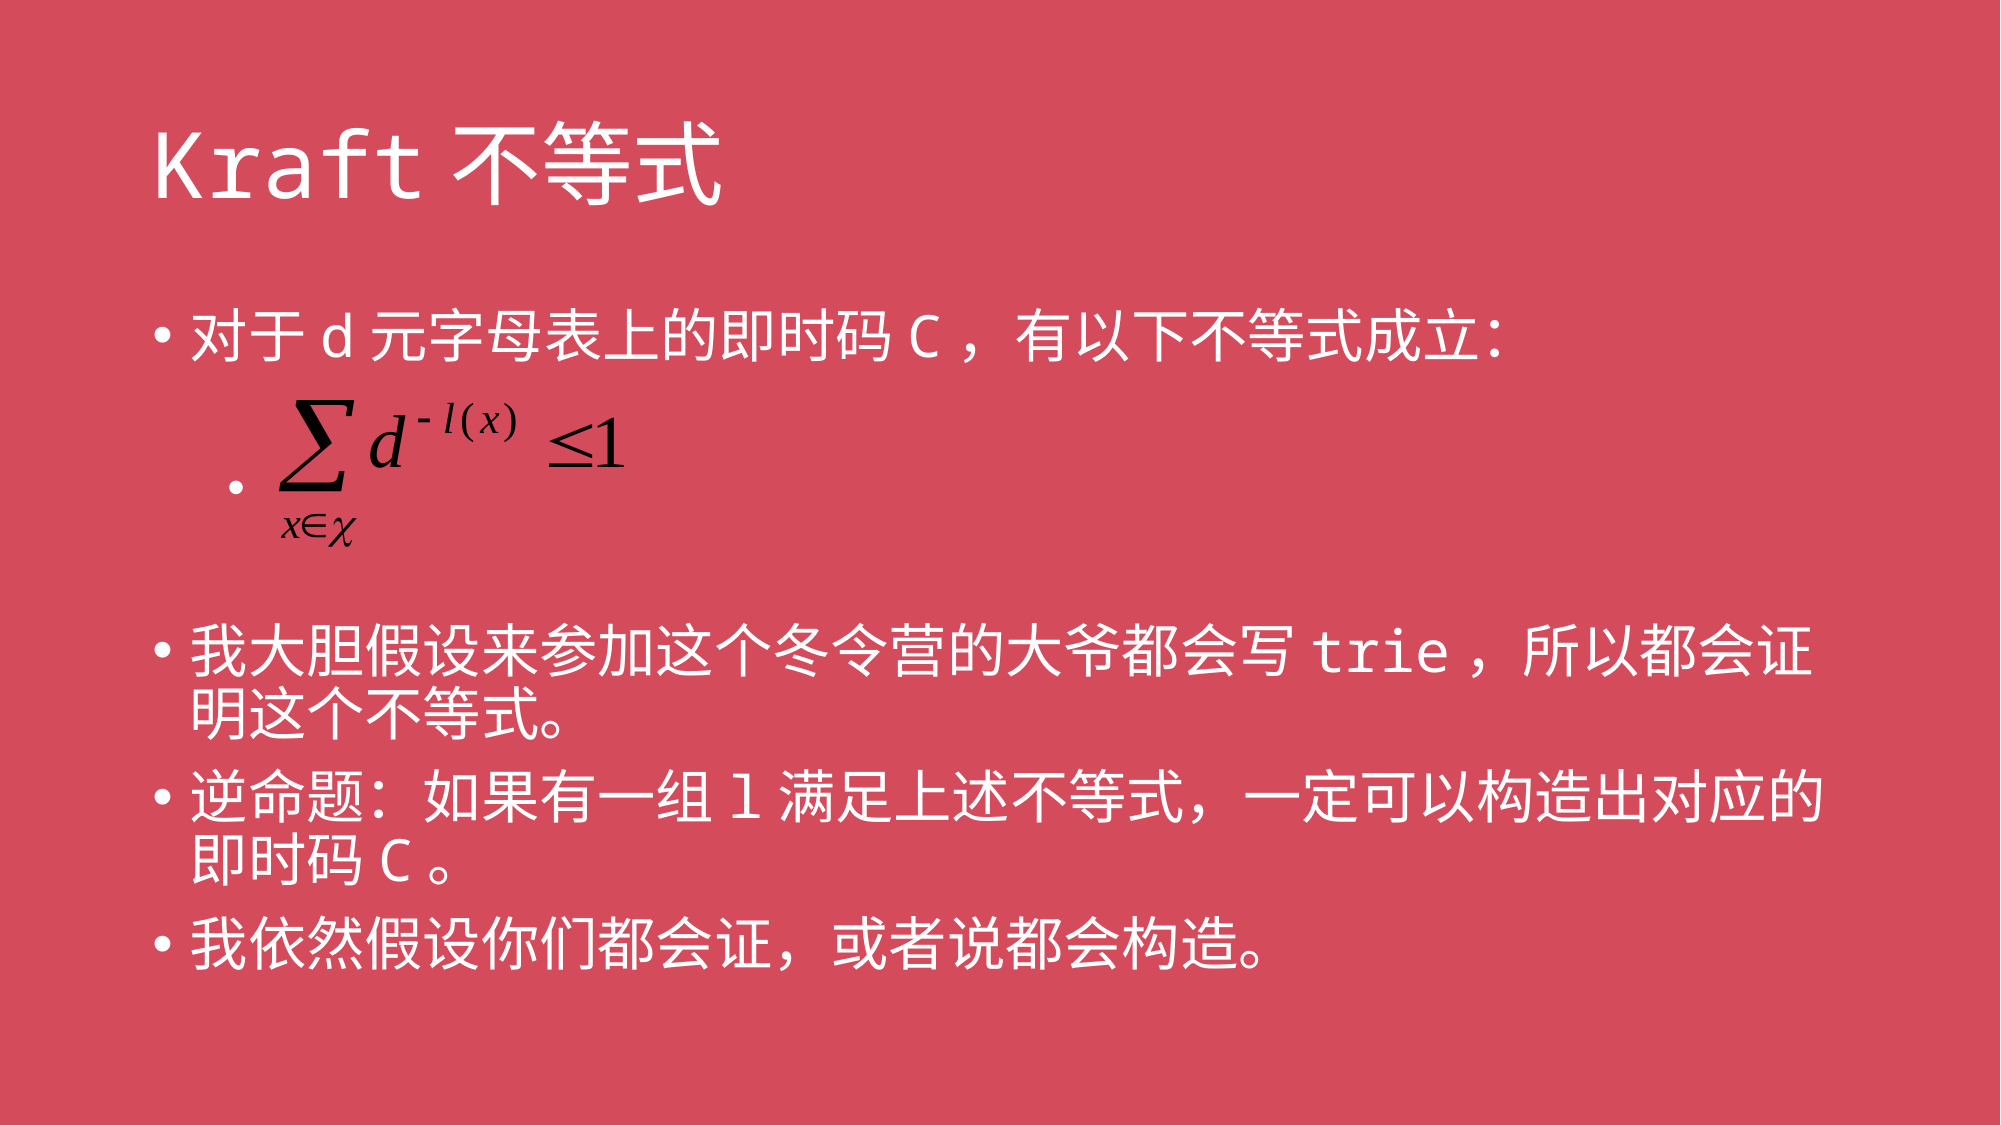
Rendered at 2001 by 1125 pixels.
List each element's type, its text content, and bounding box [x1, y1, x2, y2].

list 对于d元字母表上的即时码C，有以下不等式成立： 我大胆假设来参加这个冬令营的大爷都会写trie，所以都会证明这个不等式。 逆命题：如果有一组l满足上述不等式，一定可以构造出对应的即时码C。 我依然假设你们都会证，或者说都会构造。 [137, 299, 1863, 1082]
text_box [267, 386, 635, 561]
title Kraft不等式 [137, 59, 1863, 278]
